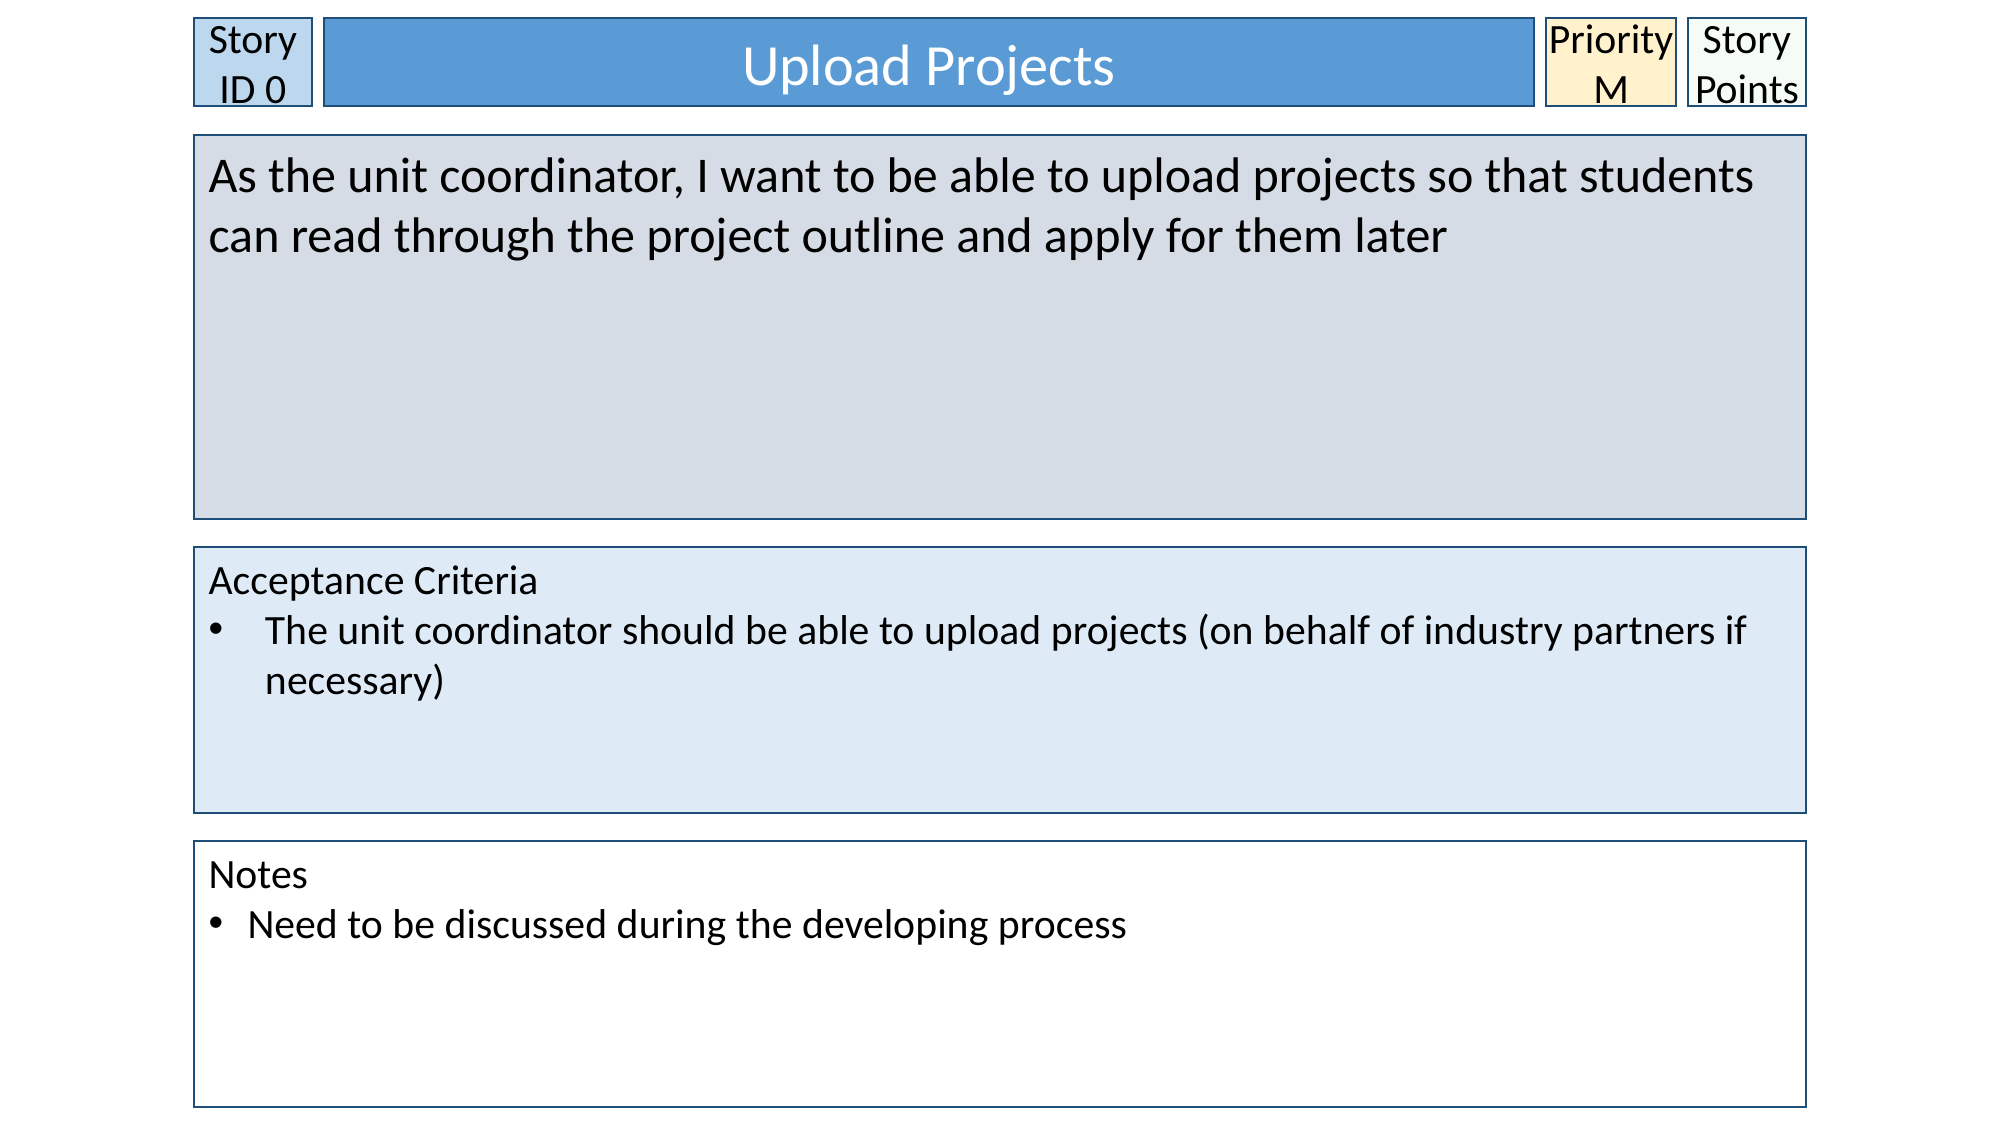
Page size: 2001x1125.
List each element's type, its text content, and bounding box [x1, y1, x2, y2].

text_box Story ID 0 [193, 17, 313, 107]
text_box As the unit coordinator, I want to be able to upload projects so that students can read through the project outline and apply for them later [193, 134, 1807, 520]
text_box Story Points [1687, 17, 1807, 107]
text_box Notes Need to be discussed during the developing process [193, 840, 1807, 1108]
text_box Upload Projects [323, 17, 1535, 107]
text_box Priority M [1545, 17, 1677, 107]
text_box Acceptance Criteria The unit coordinator should be able to upload projects (on behalf of industry partners if necessary) [193, 546, 1807, 814]
